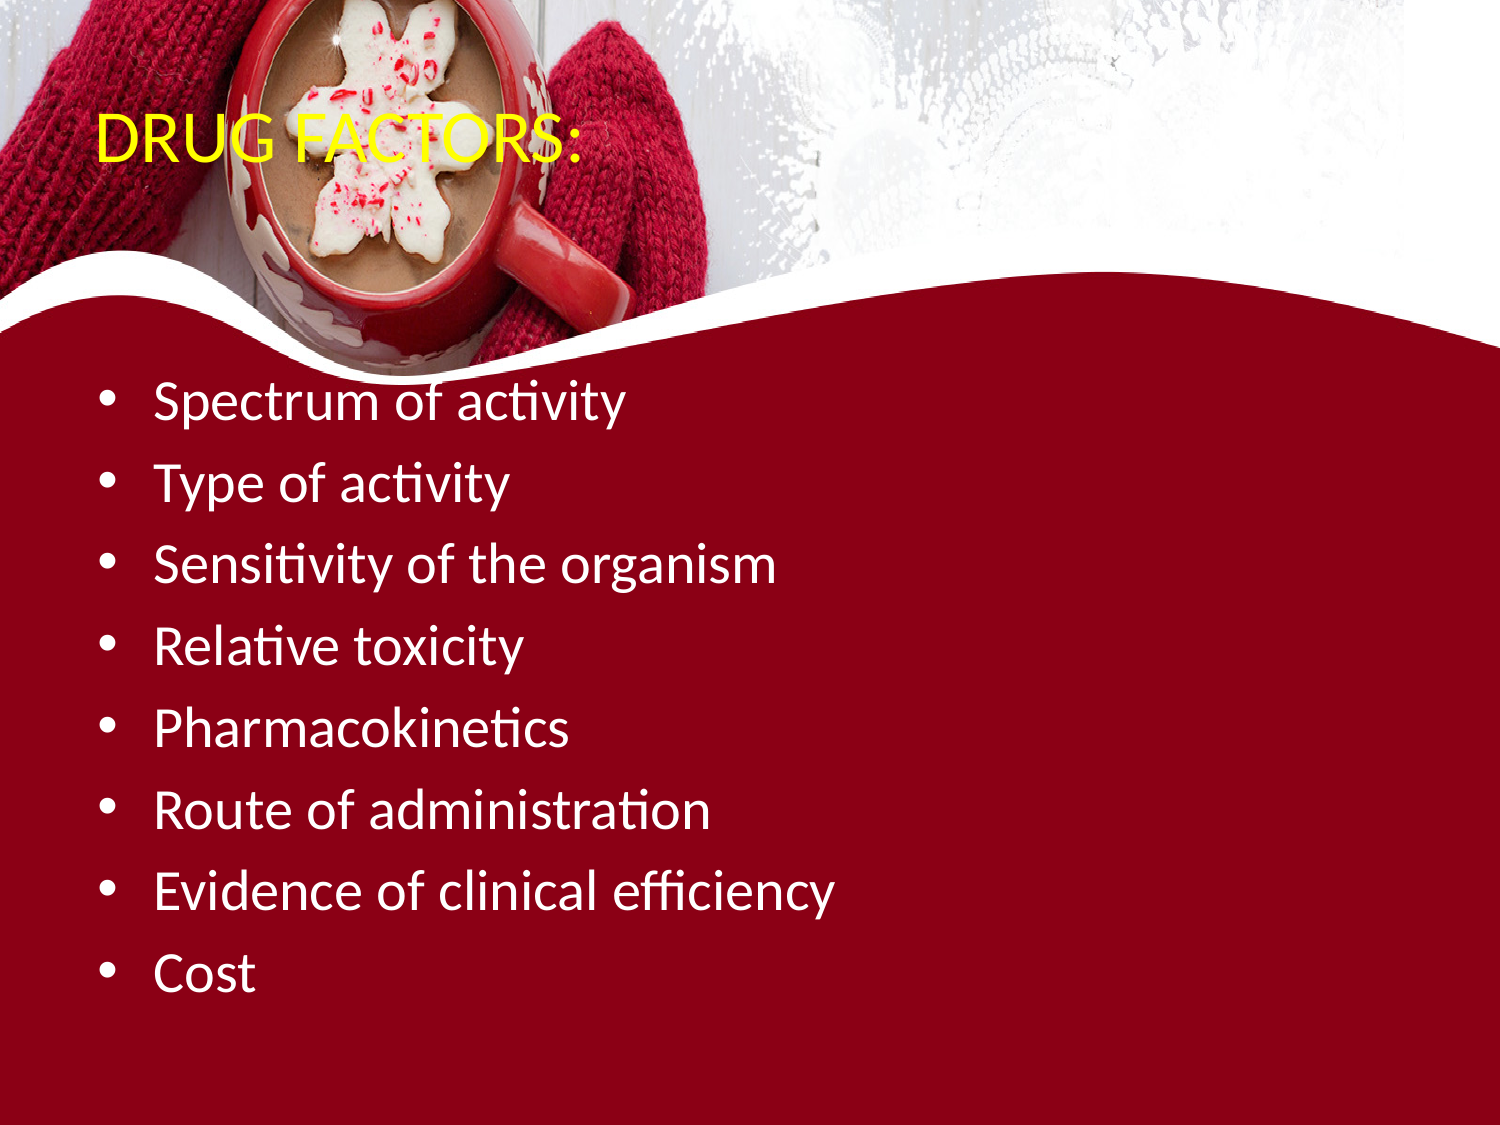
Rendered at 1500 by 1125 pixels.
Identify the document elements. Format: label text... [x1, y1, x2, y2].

list Spectrum of activity Type of activity Sensitivity of the organism Relative toxicity Pharmacokinetics Route of administration Evidence of clinical efficiency Cost [82, 354, 1435, 1039]
picture [0, 0, 1500, 1125]
title DRUG FACTORS: [79, 49, 1435, 217]
